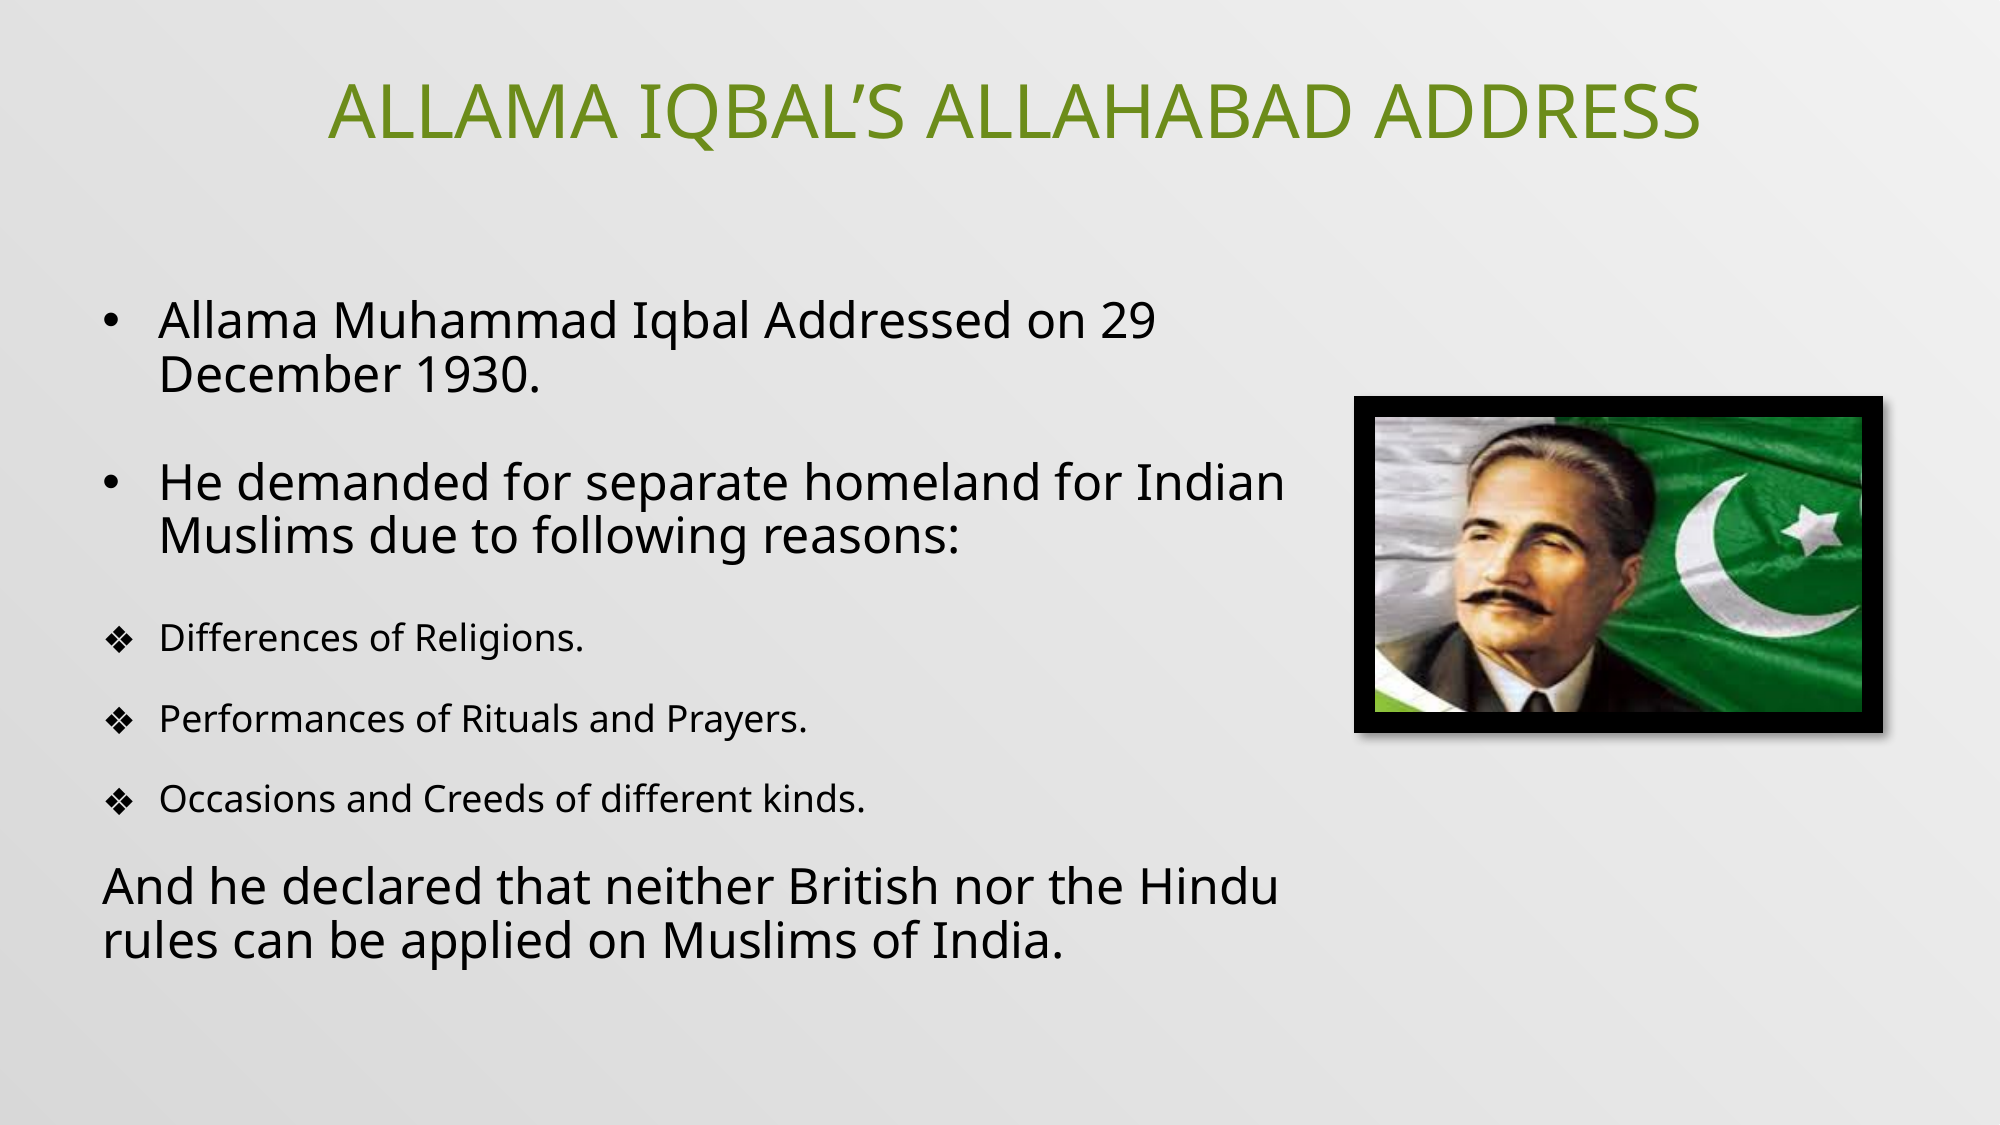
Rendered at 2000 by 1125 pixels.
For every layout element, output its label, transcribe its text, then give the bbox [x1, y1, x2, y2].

text_box ALLAMA IQBAL’S ALLAHABAD ADDRESS [287, 56, 1746, 163]
text_box Allama Muhammad Iqbal Addressed on 29 December 1930. He demanded for separate homeland for Indian Muslims due to following reasons: Differences of Religions. Performances of Rituals and Prayers. Occasions and Creeds of different kinds. And he declared that neither British nor the Hindu rules can be applied on Muslims of India. [87, 287, 1413, 985]
picture [1374, 416, 1863, 713]
